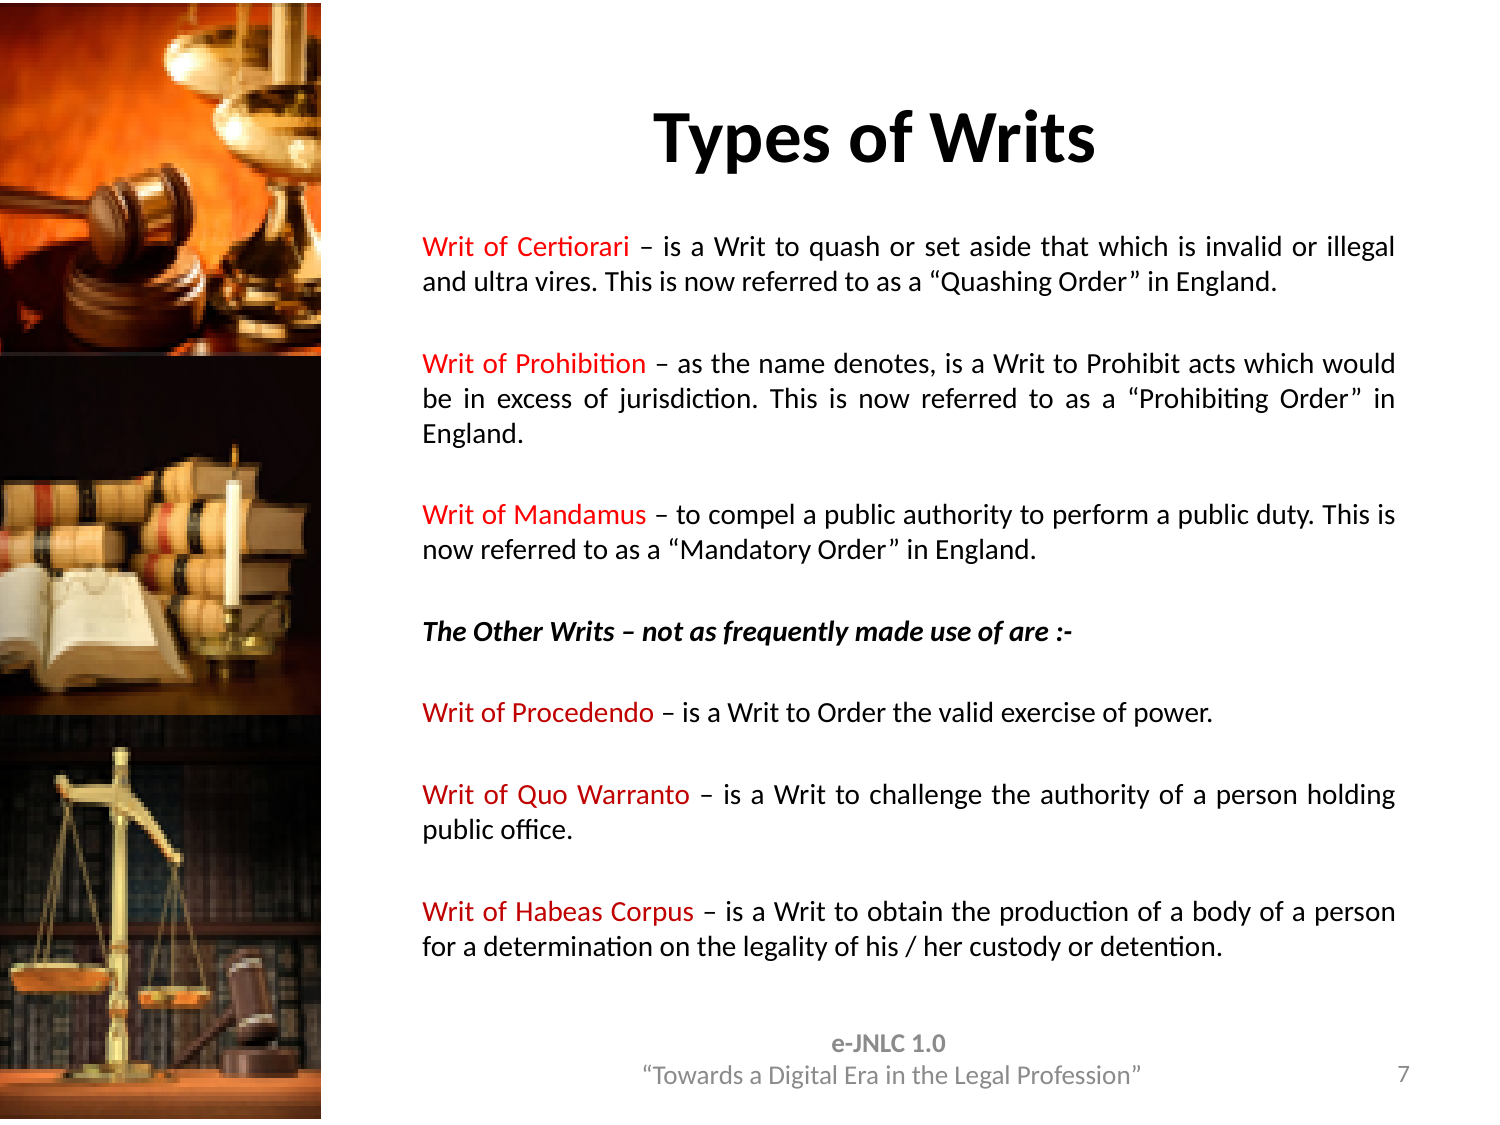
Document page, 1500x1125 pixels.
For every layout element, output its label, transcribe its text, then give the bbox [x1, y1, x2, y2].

slide_number 7 [1074, 1042, 1425, 1103]
title Types of Writs [407, 31, 1364, 220]
picture [0, 3, 321, 1125]
footer e-JNLC 1.0 “Towards a Digital Era in the Legal Profession” [407, 1042, 1074, 1103]
subtitle Writ of Certiorari – is a Writ to quash or set aside that which is invalid or illegal and ultra vires. This is now referred to as a “Quashing Order” in England. Writ of Prohibition – as the name denotes, is a Writ to Prohibit acts which would be in excess of jurisdiction. This is now referred to as a “Prohibiting Order” in England. Writ of Mandamus – to compel a public authority to perform a public duty. This is now referred to as a “Mandatory Order” in England. The Other Writs – not as frequently made use of are :- Writ of Procedendo – is a Writ to Order the valid exercise of power. Writ of Quo Warranto – is a Writ to challenge the authority of a person holding public office. Writ of Habeas Corpus – is a Writ to obtain the production of a body of a person for a determination on the legality of his / her custody or detention. [407, 220, 1412, 994]
